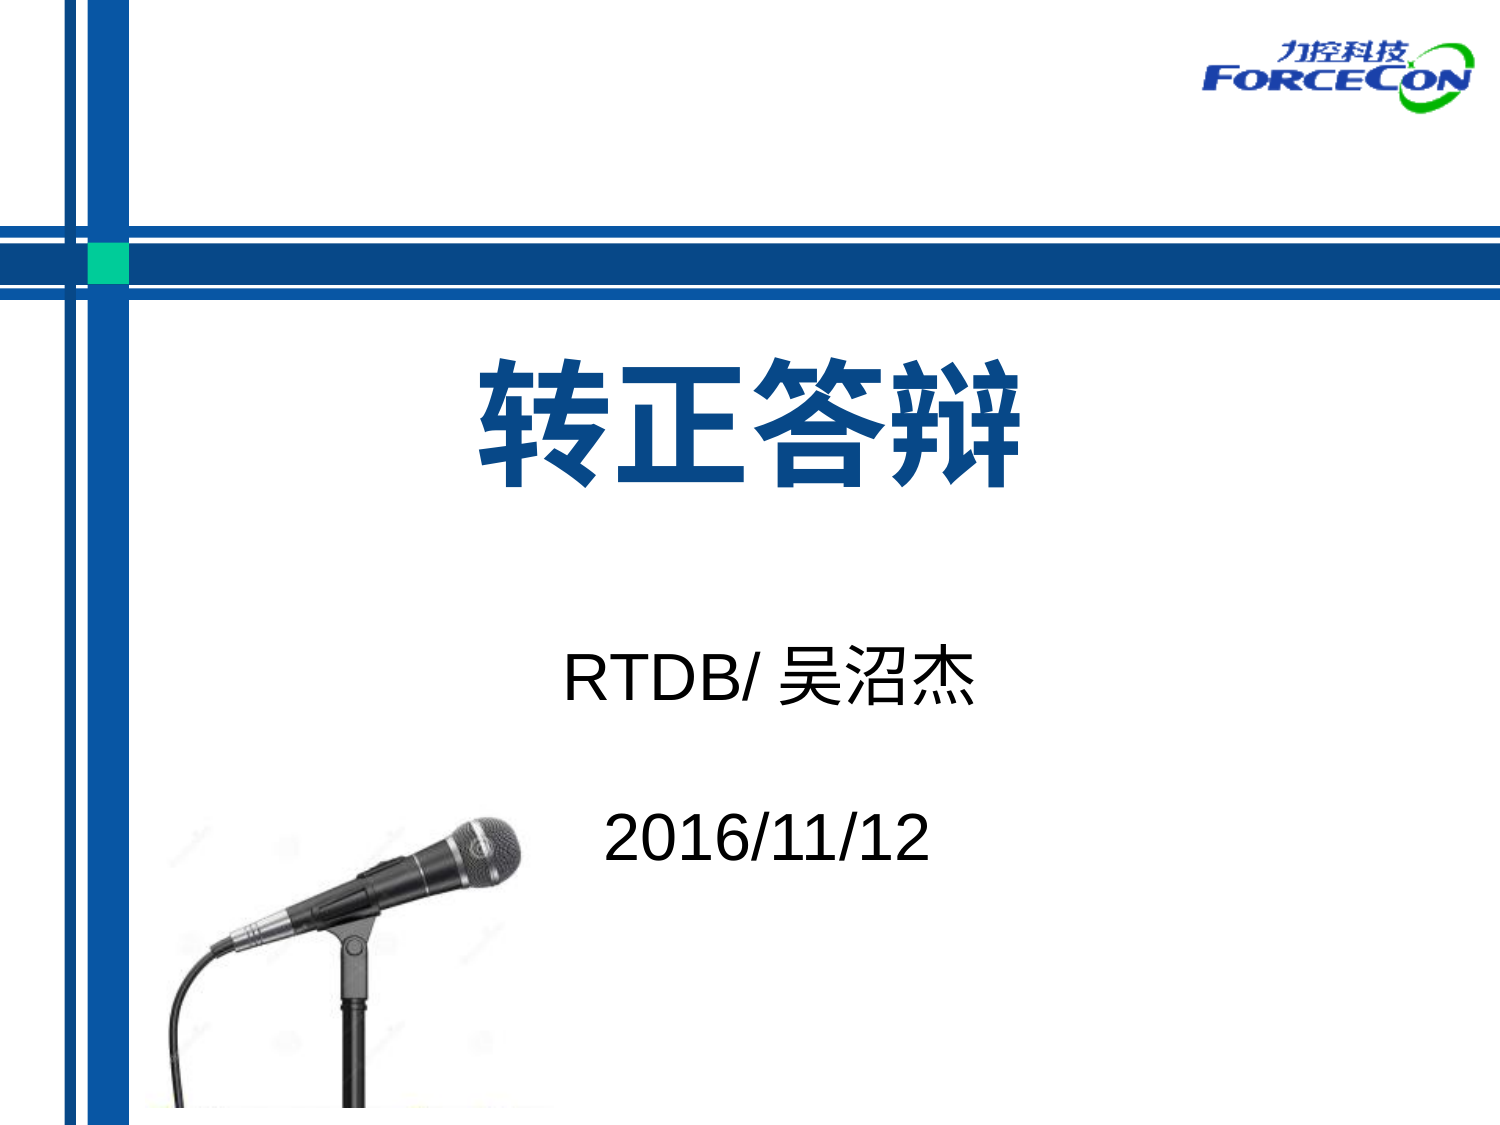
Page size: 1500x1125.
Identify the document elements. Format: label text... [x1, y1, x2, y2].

picture [1193, 34, 1486, 122]
title 转正答辩 [112, 349, 1389, 591]
picture [145, 794, 554, 1108]
subtitle RTDB/吴沼杰 2016/11/12 [121, 660, 1194, 847]
